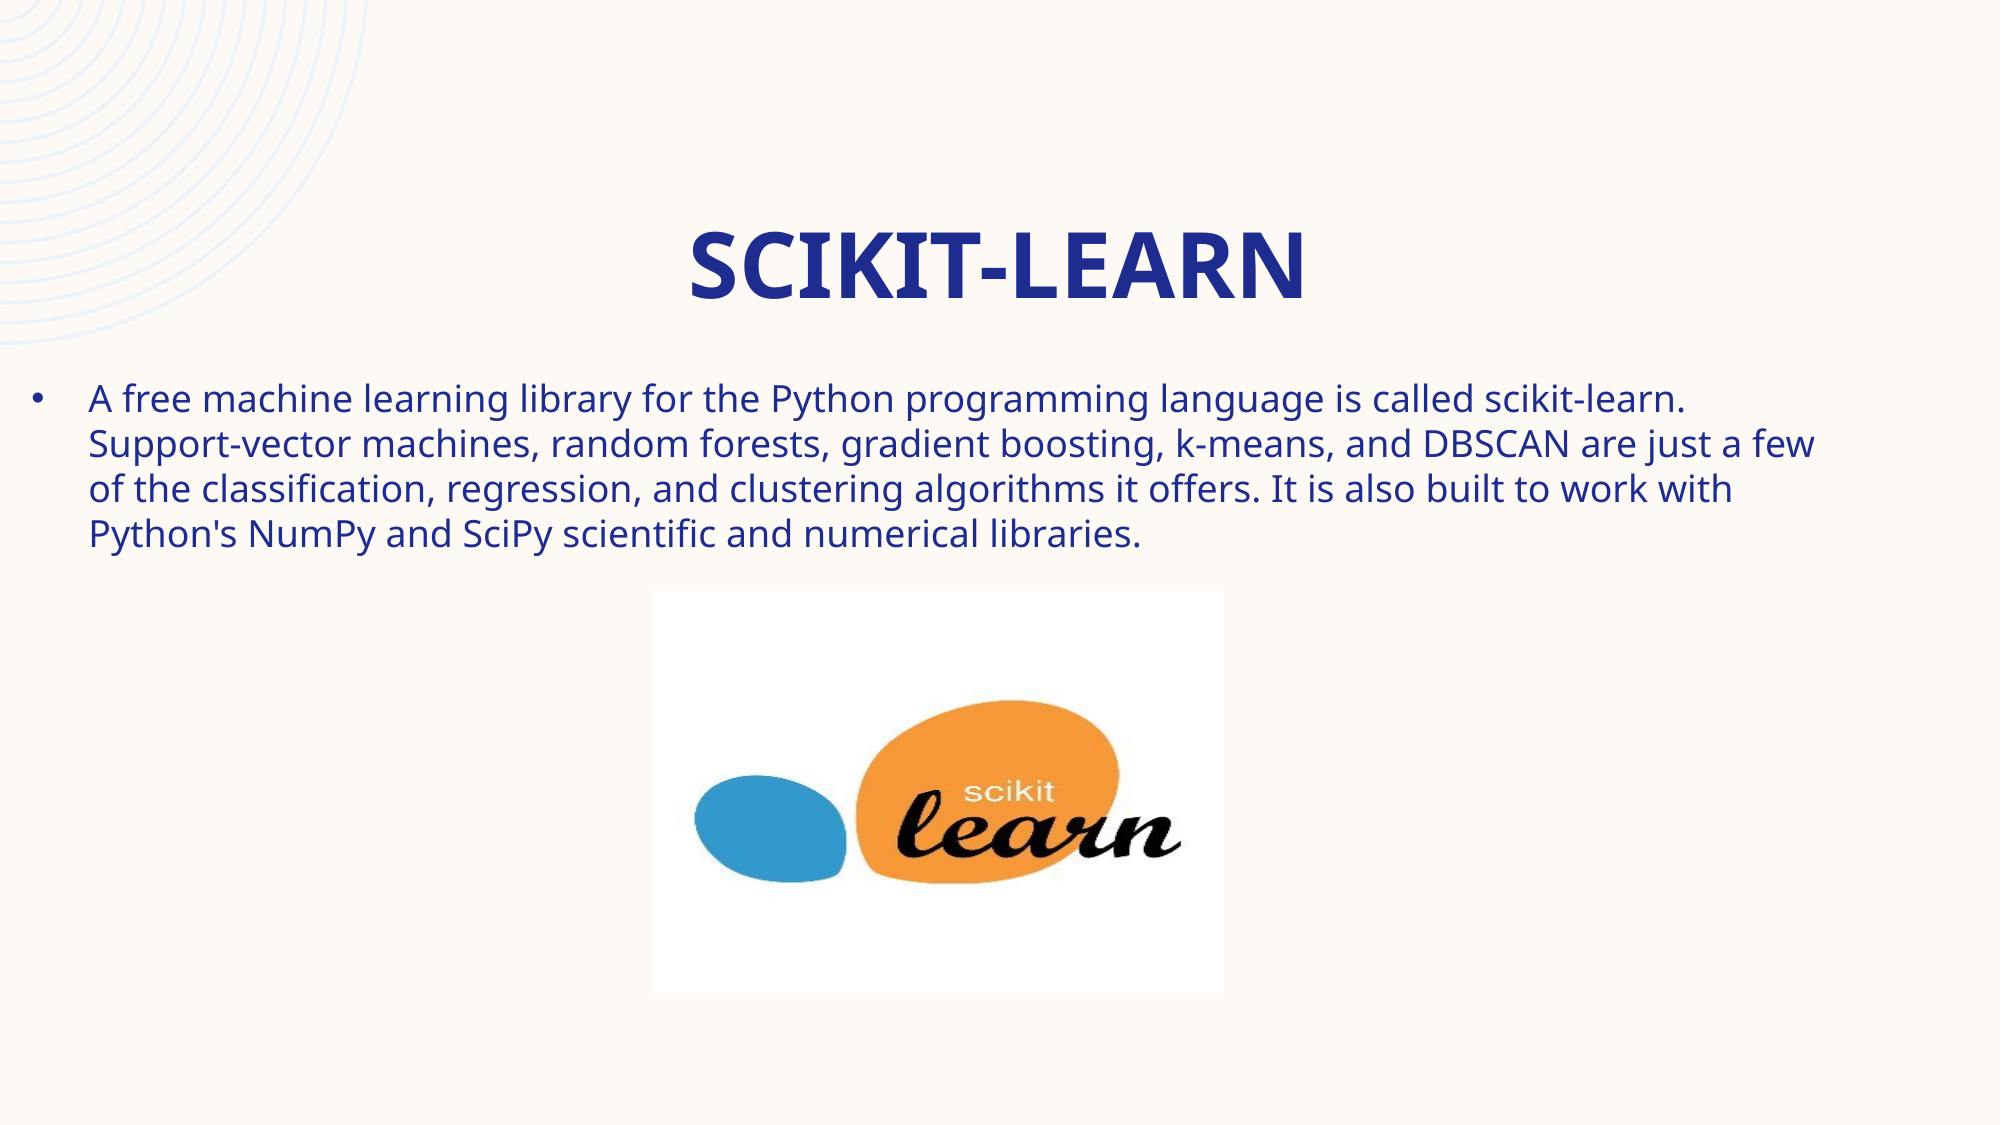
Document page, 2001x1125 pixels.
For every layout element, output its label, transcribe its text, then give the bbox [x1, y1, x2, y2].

title scikit-learn [124, 199, 1875, 326]
list A free machine learning library for the Python programming language is called scikit-learn. Support-vector machines, random forests, gradient boosting, k-means, and DBSCAN are just a few of the classification, regression, and clustering algorithms it offers. It is also built to work with Python's NumPy and SciPy scientific and numerical libraries. [16, 367, 1841, 1096]
picture [652, 591, 1224, 994]
